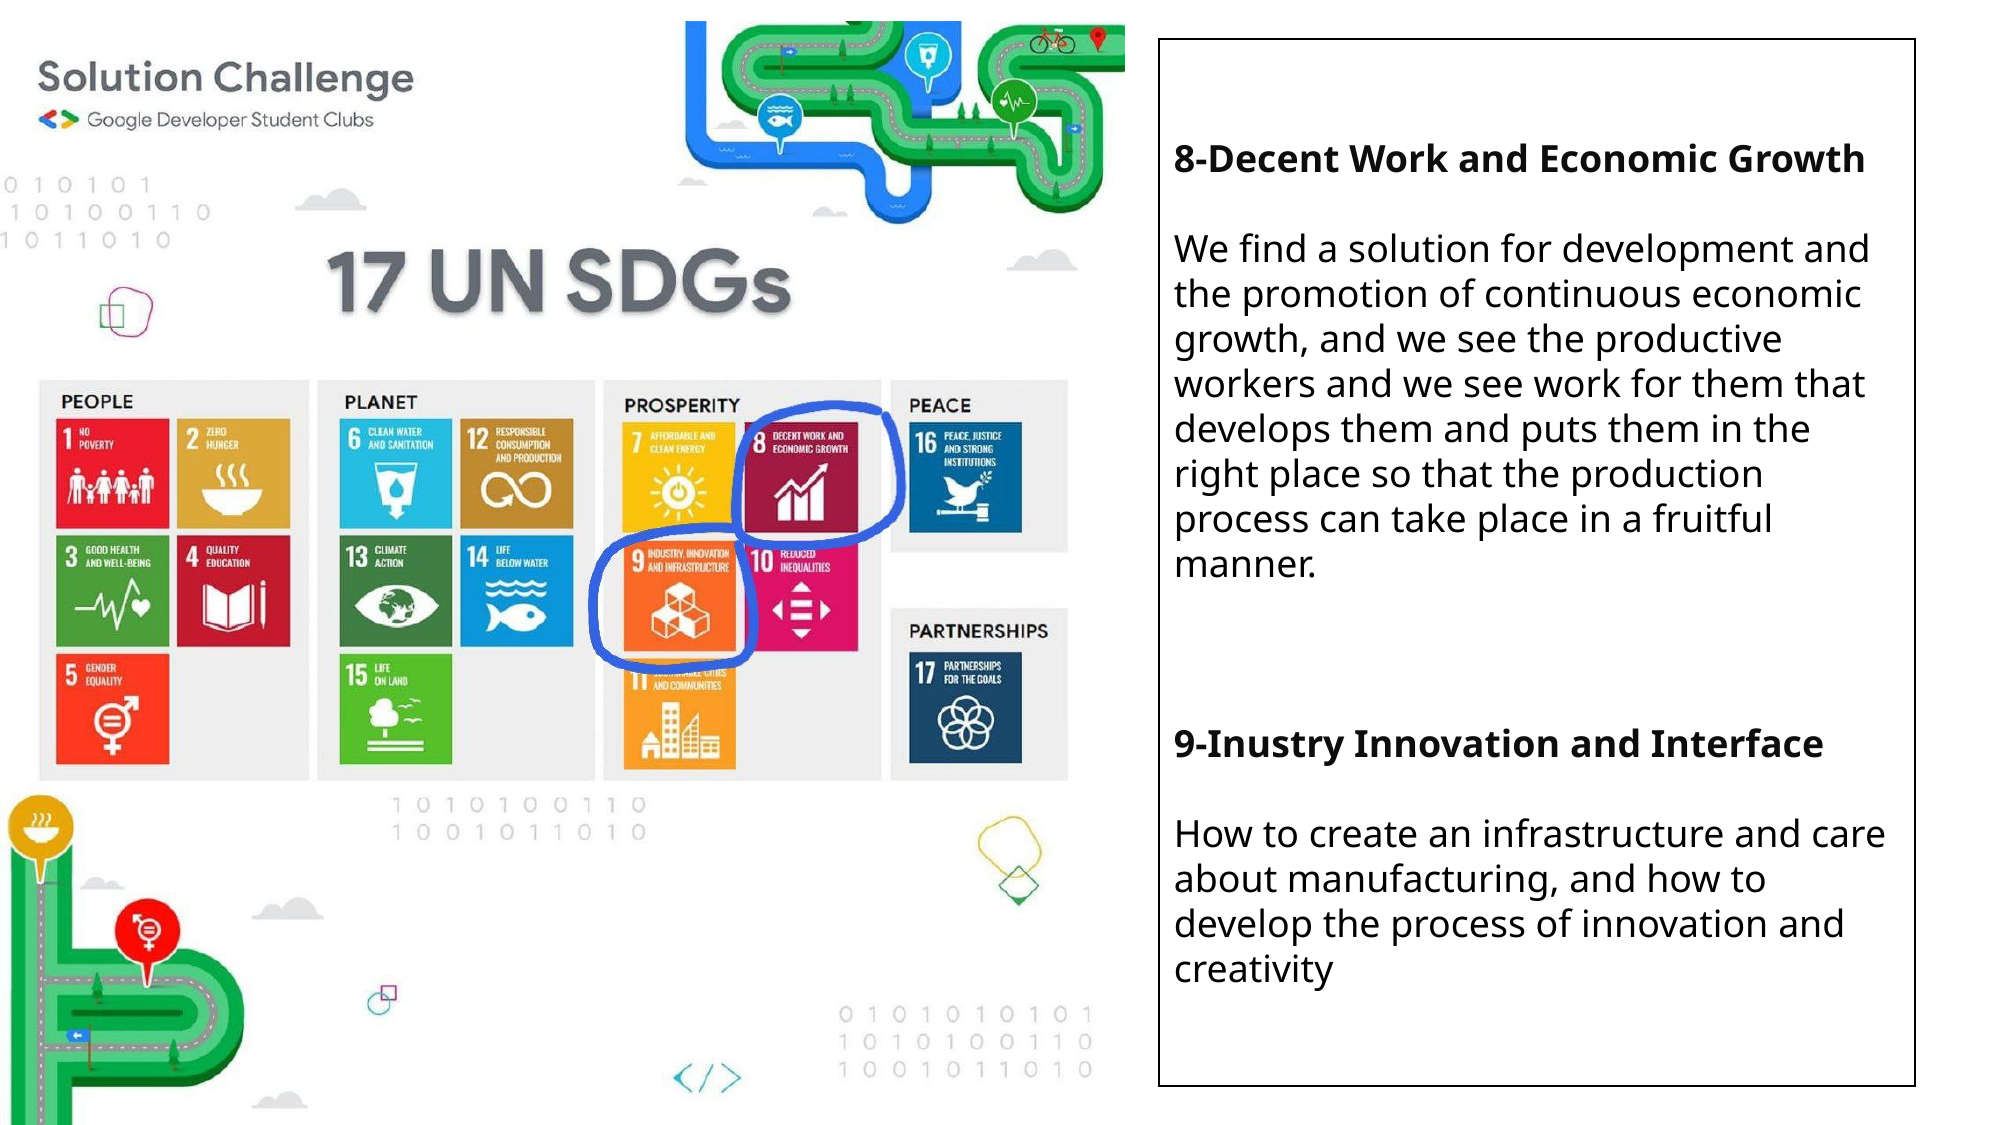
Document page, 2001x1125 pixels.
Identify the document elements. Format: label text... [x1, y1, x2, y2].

picture [0, 21, 1125, 1125]
text_box 8-Decent Work and Economic Growth We find a solution for development and the promotion of continuous economic growth, and we see the productive workers and we see work for them that develops them and puts them in the right place so that the production process can take place in a fruitful manner. 9-Inustry Innovation and Interface How to create an infrastructure and care about manufacturing, and how to develop the process of innovation and creativity [1158, 38, 1916, 1087]
